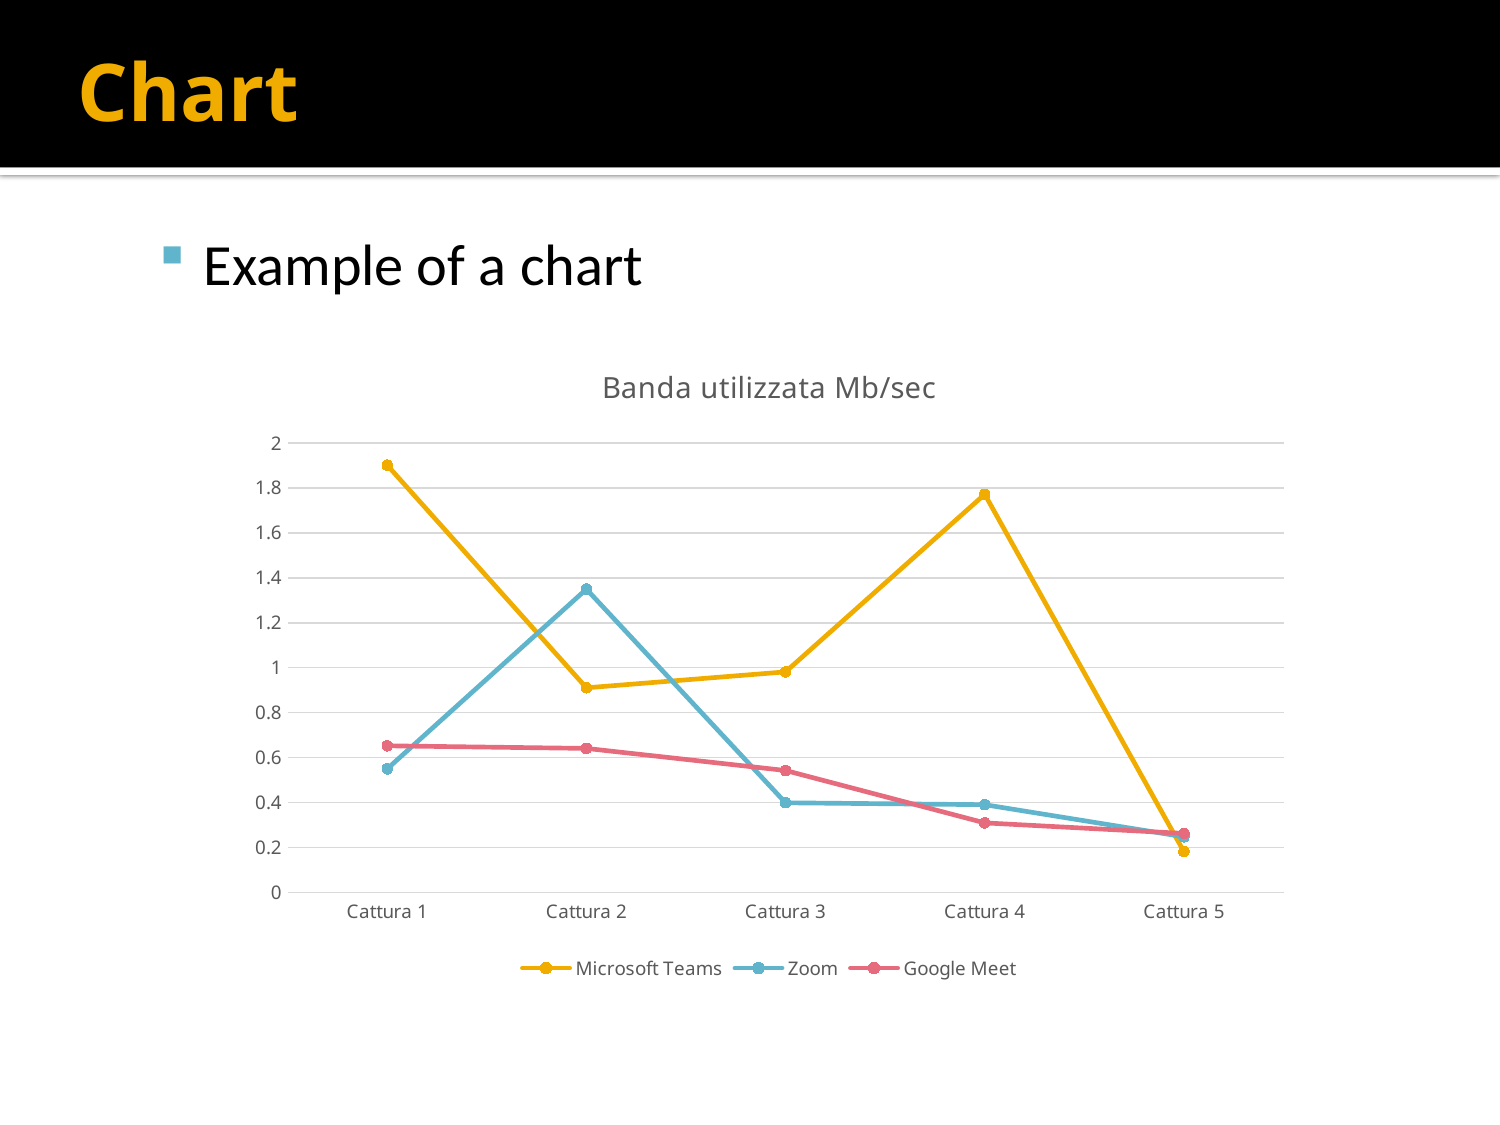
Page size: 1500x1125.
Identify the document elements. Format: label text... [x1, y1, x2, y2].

list Example of a chart [75, 212, 1363, 513]
title Chart [62, 37, 1134, 145]
chart [233, 337, 1305, 988]
